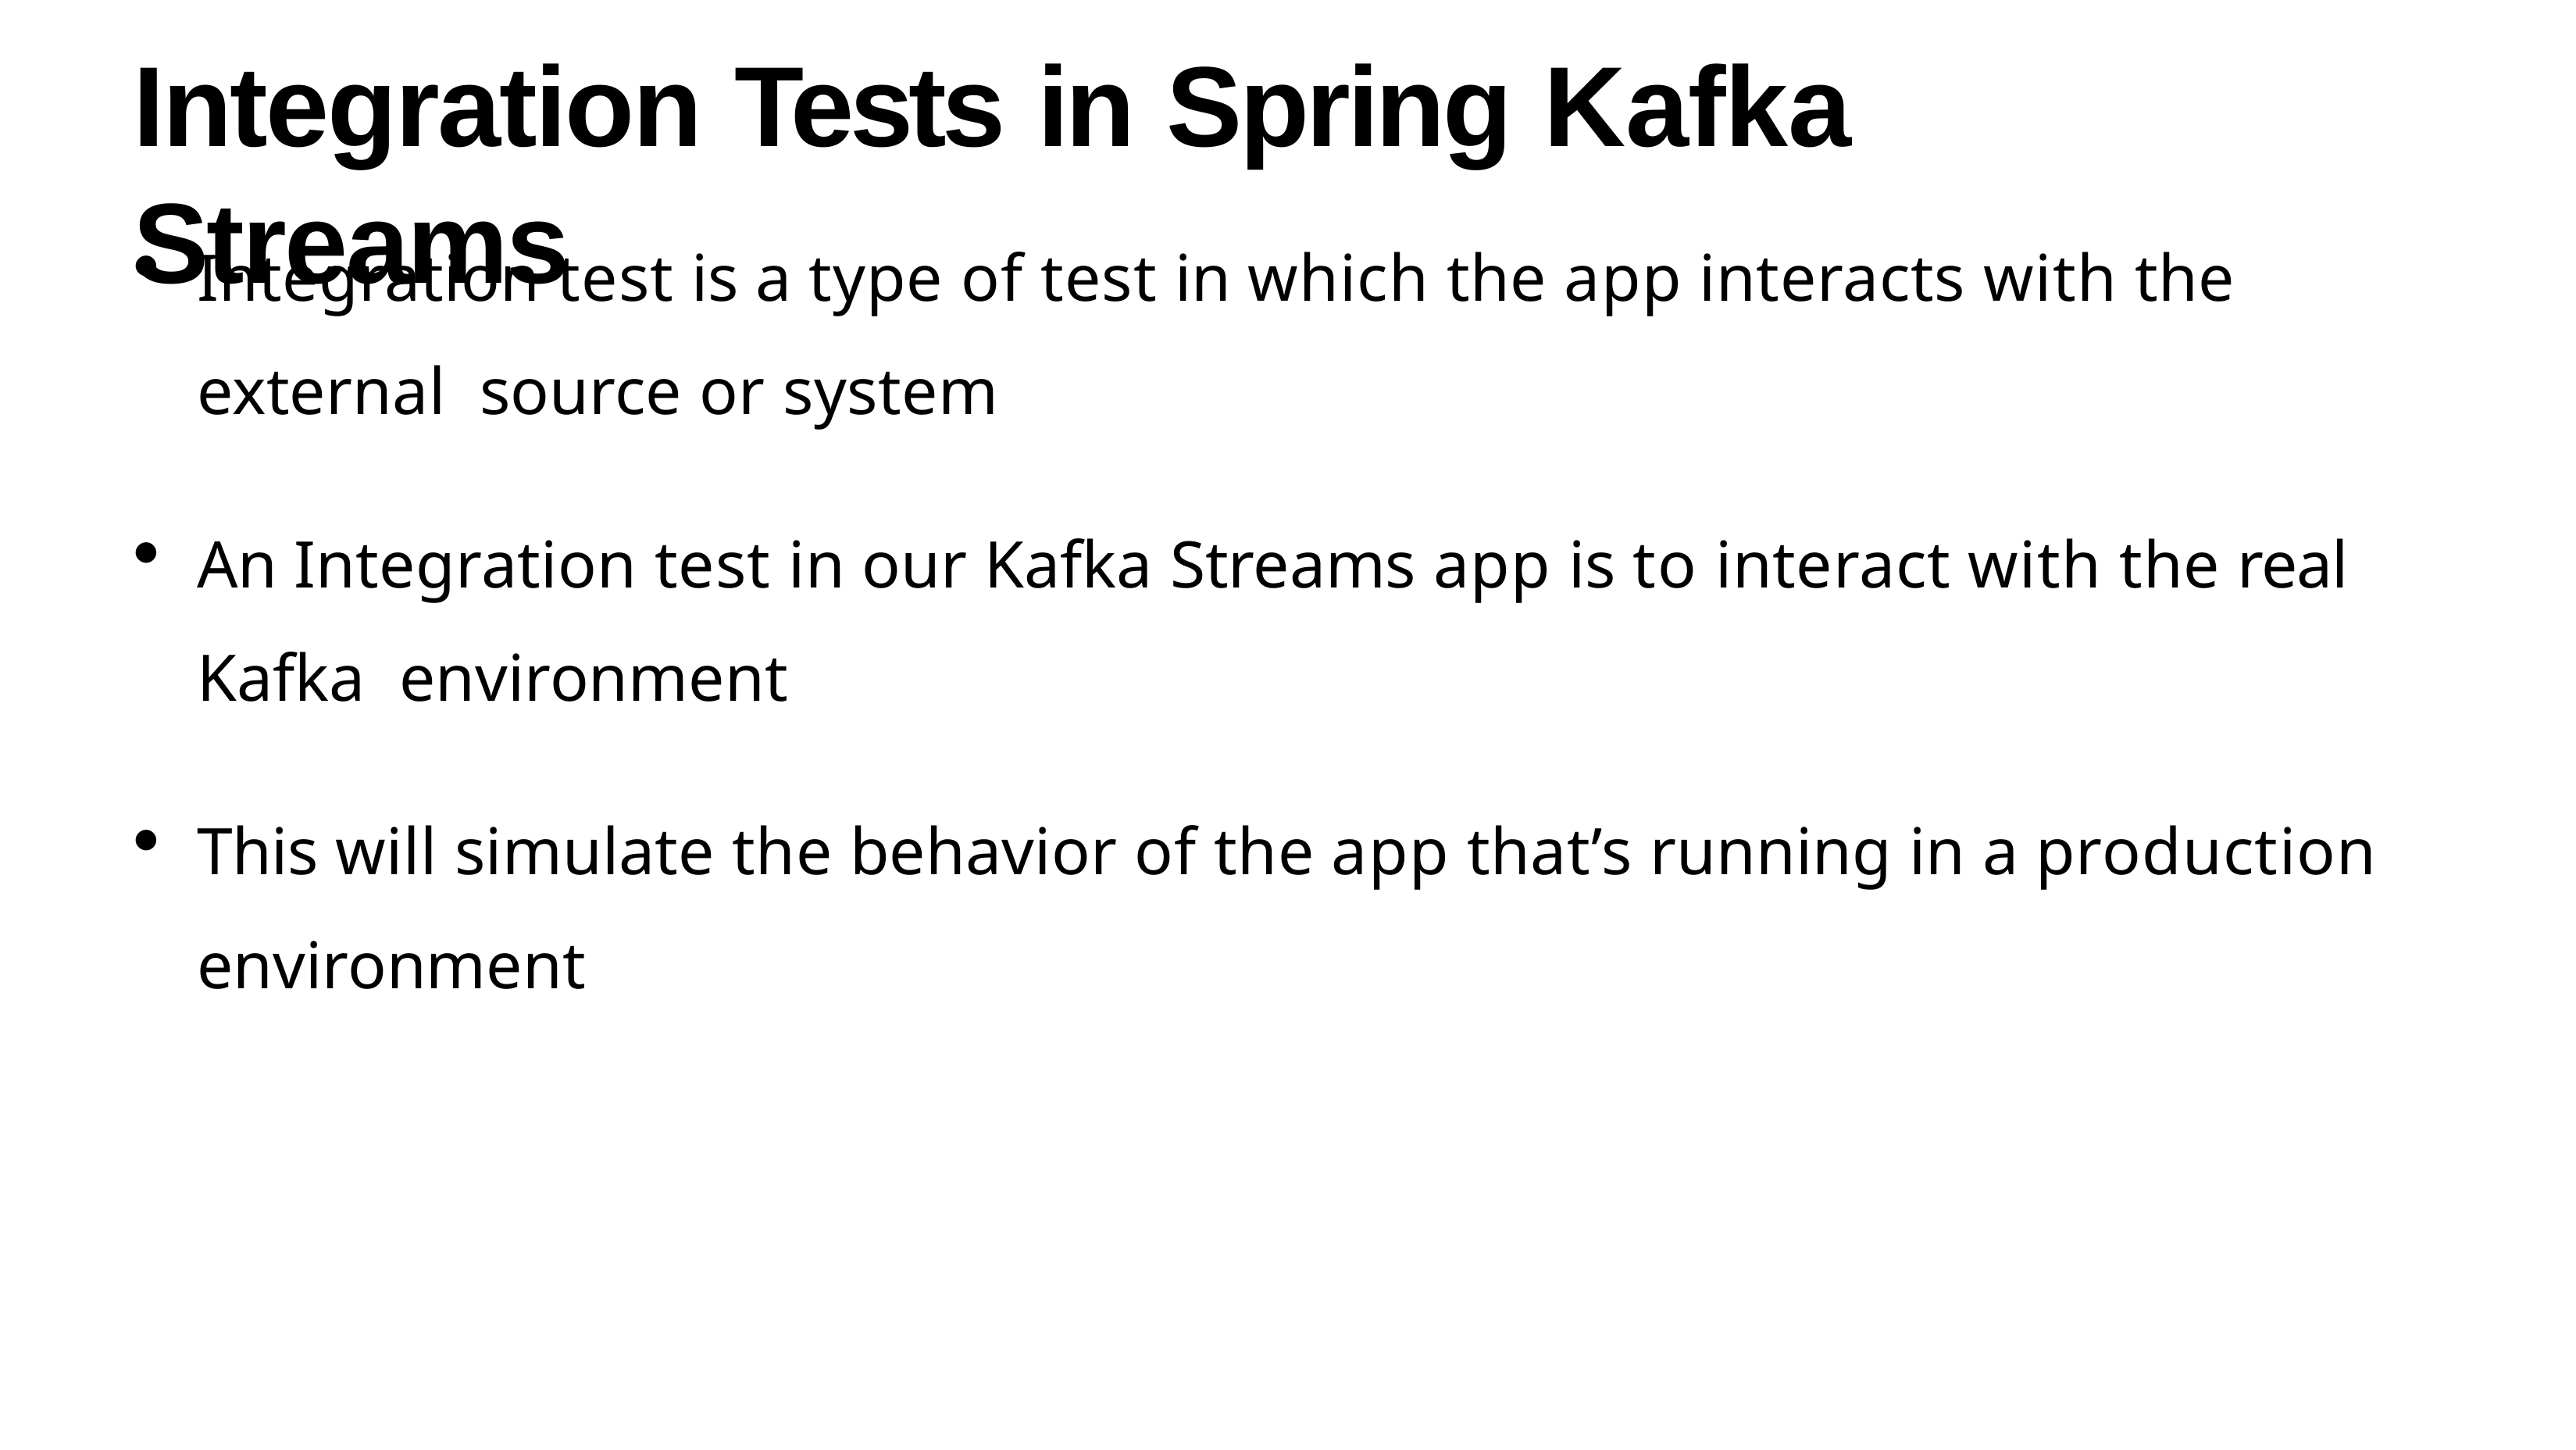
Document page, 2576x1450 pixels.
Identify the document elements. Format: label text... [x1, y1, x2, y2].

title Integration Tests in Spring Kafka Streams [130, 30, 2299, 198]
text_box Integration test is a type of test in which the app interacts with the external source or system An Integration test in our Kafka Streams app is to interact with the real Kafka environment This will simulate the behavior of the app that’s running in a production environment [130, 198, 2399, 1002]
